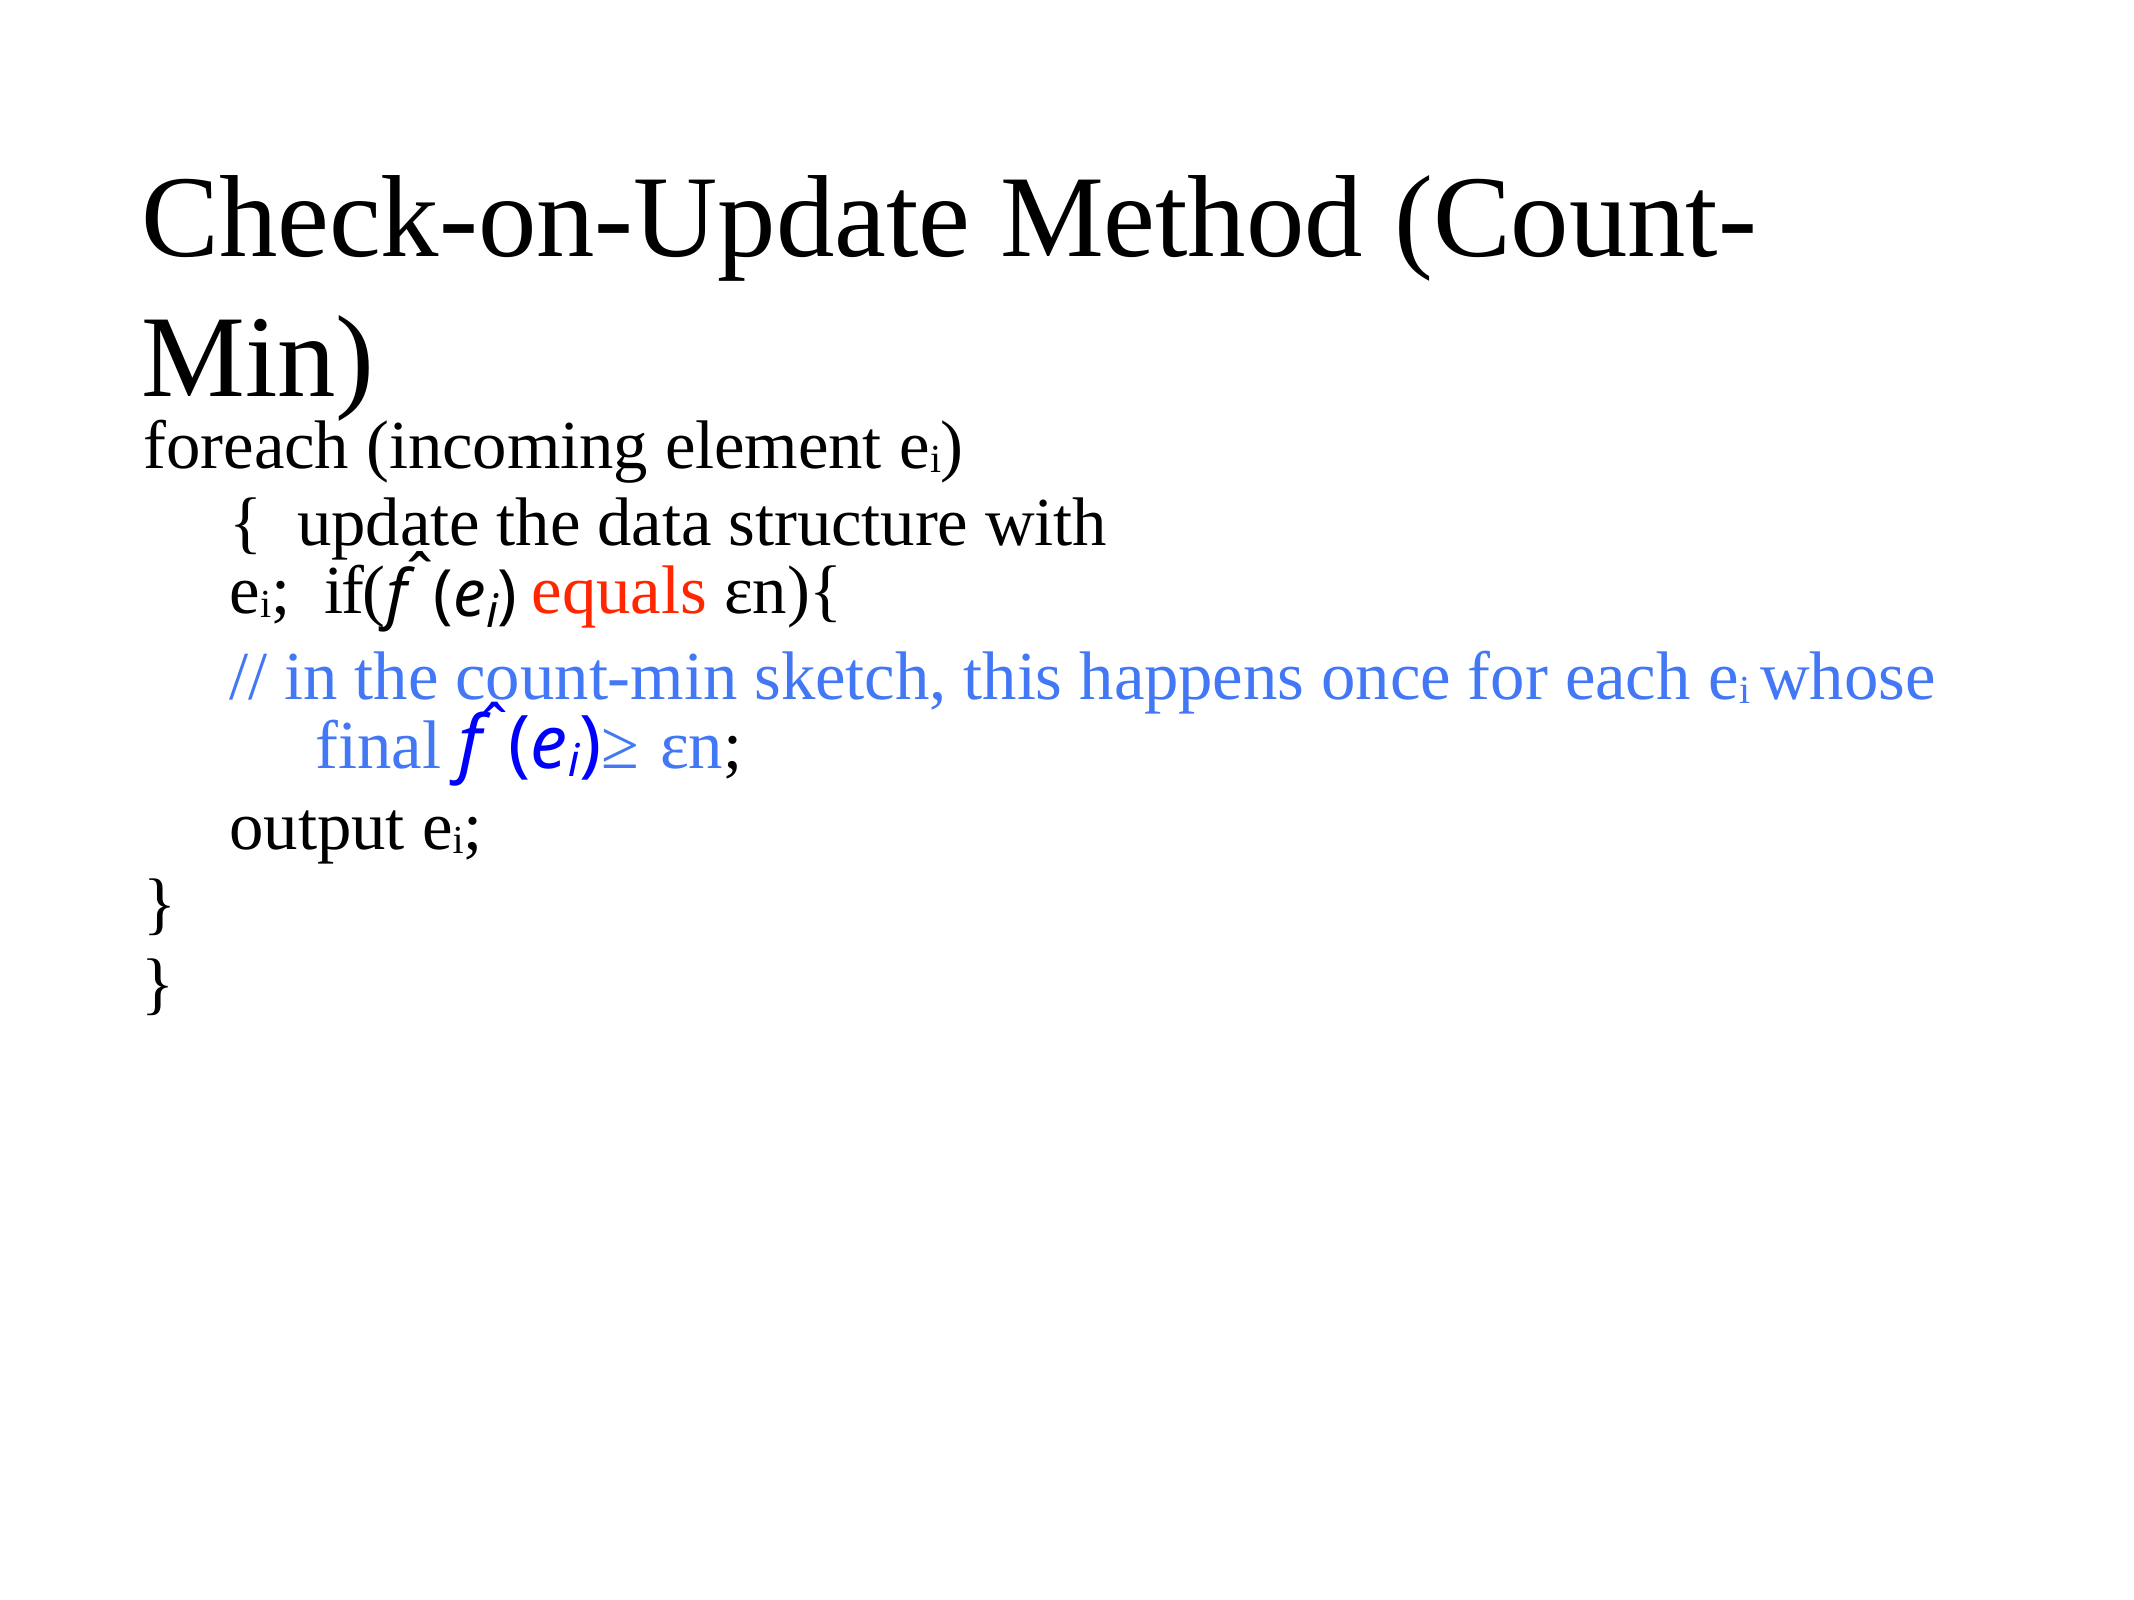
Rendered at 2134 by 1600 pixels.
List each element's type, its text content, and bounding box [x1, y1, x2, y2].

text_box foreach (incoming element ei){ update the data structure with ei; if(fˆ(ei) equals εn){ // in the count-min sketch, this happens once for each ei whose final fˆ(ei)≥ εn; output ei; } } [141, 395, 2032, 1020]
title Check-on-Update Method (Count-Min) [139, 137, 1991, 420]
